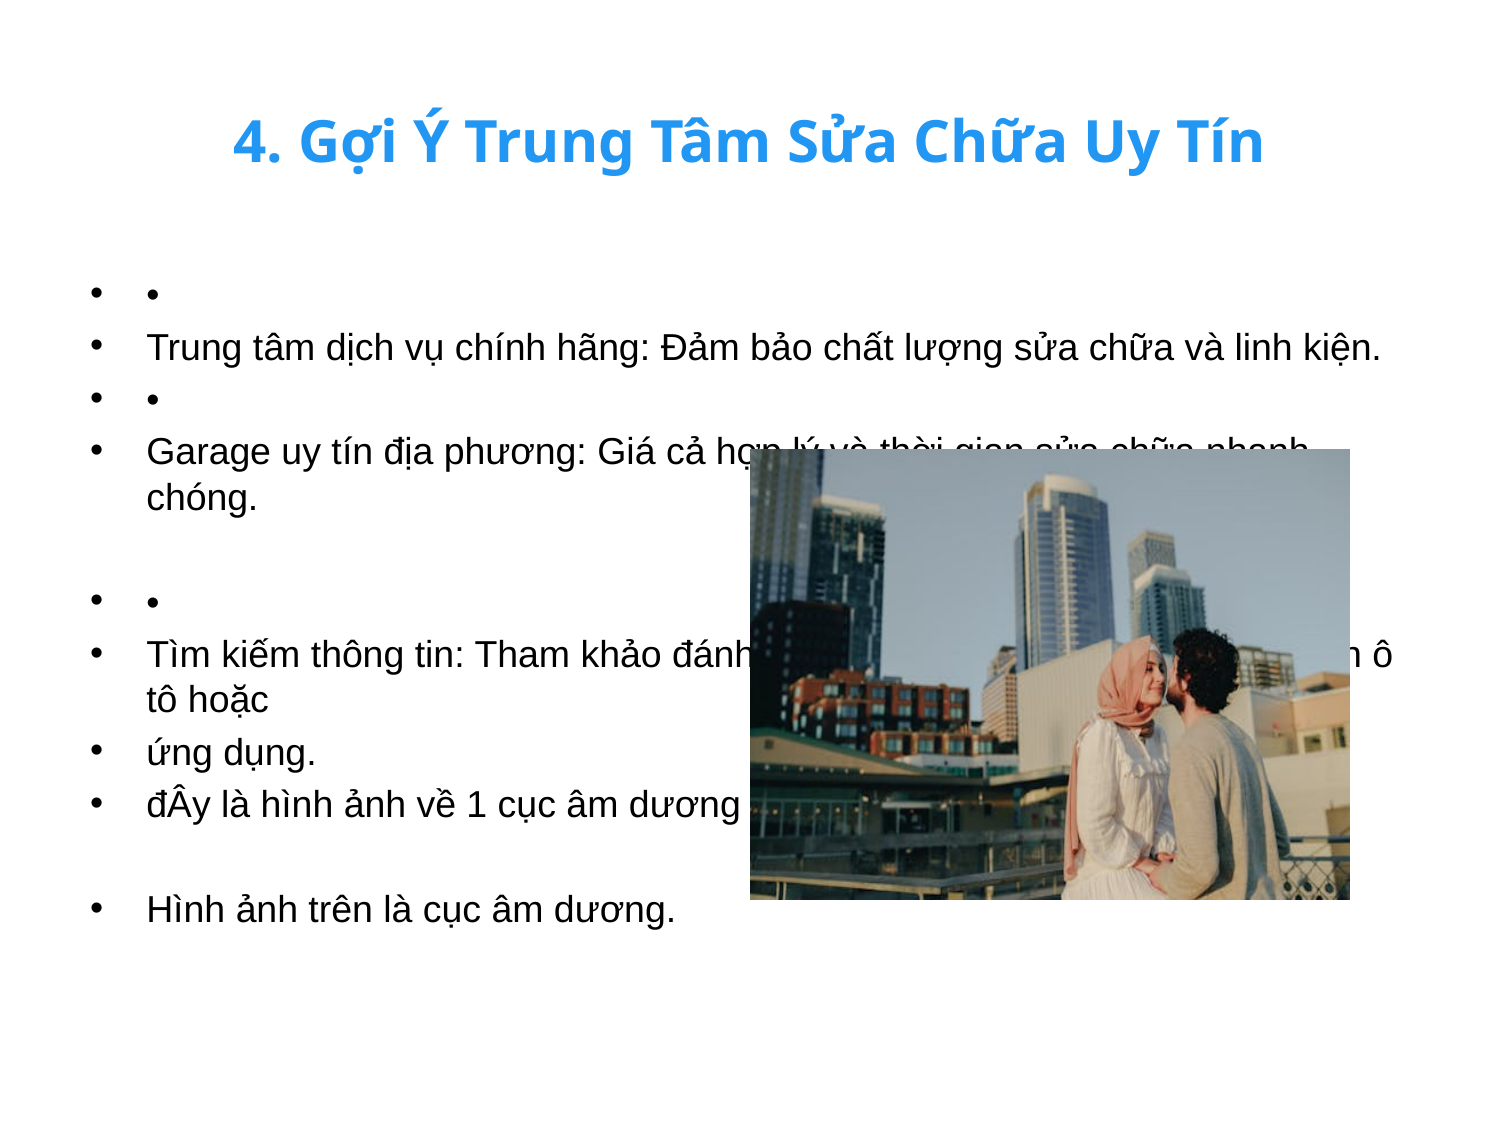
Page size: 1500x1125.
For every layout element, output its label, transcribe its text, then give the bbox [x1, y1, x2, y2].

picture [749, 449, 1351, 901]
list • Trung tâm dịch vụ chính hãng: Đảm bảo chất lượng sửa chữa và linh kiện. • Garage uy tín địa phương: Giá cả hợp lý và thời gian sửa chữa nhanh chóng. • Tìm kiếm thông tin: Tham khảo đánh giá từ người dùng trên các diễn đàn ô tô hoặc ứng dụng. đÂy là hình ảnh về 1 cục âm dương : Hình ảnh trên là cục âm dương. [75, 262, 1425, 1005]
title 4. Gợi Ý Trung Tâm Sửa Chữa Uy Tín [75, 45, 1425, 233]
